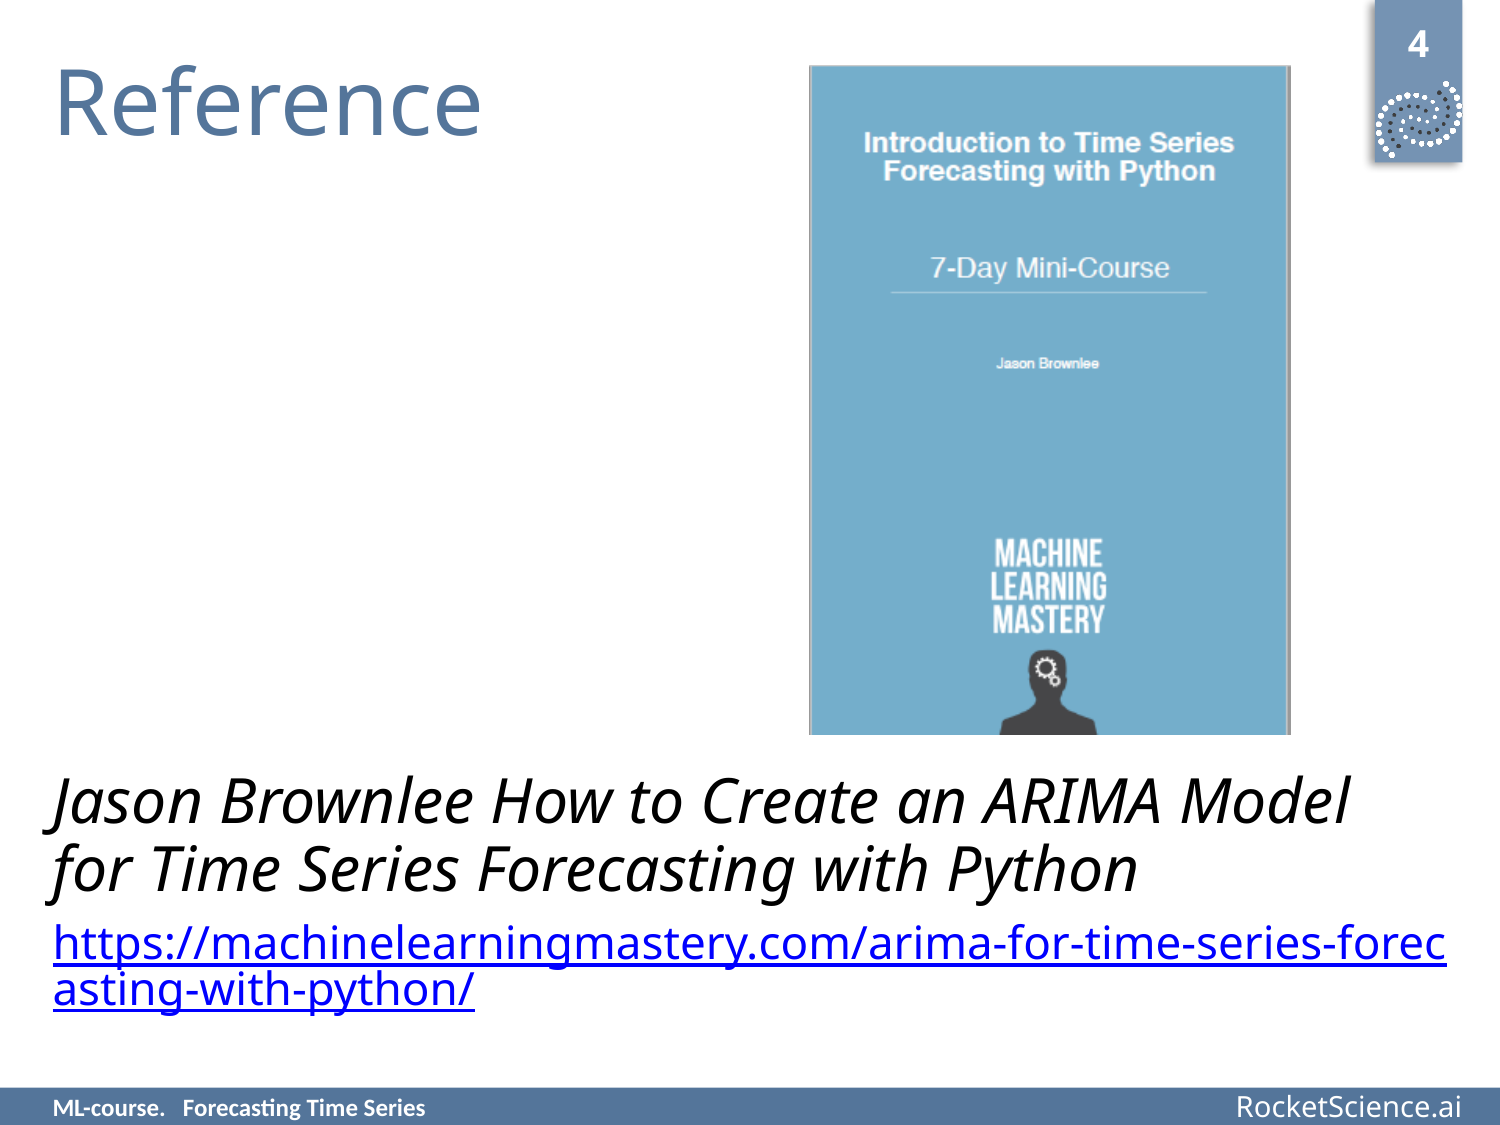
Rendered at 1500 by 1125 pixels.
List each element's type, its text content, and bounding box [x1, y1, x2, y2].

picture [809, 65, 1291, 735]
slide_number 4 [1374, 15, 1463, 76]
list Jason Brownlee How to Create an ARIMA Model for Time Series Forecasting with Python https://machinelearningmastery.com/arima-for-time-series-forecasting-with-python/ [37, 762, 1463, 1050]
footer ML-course. Forecasting Time Series [37, 1087, 1050, 1125]
title Reference [37, 33, 1350, 164]
